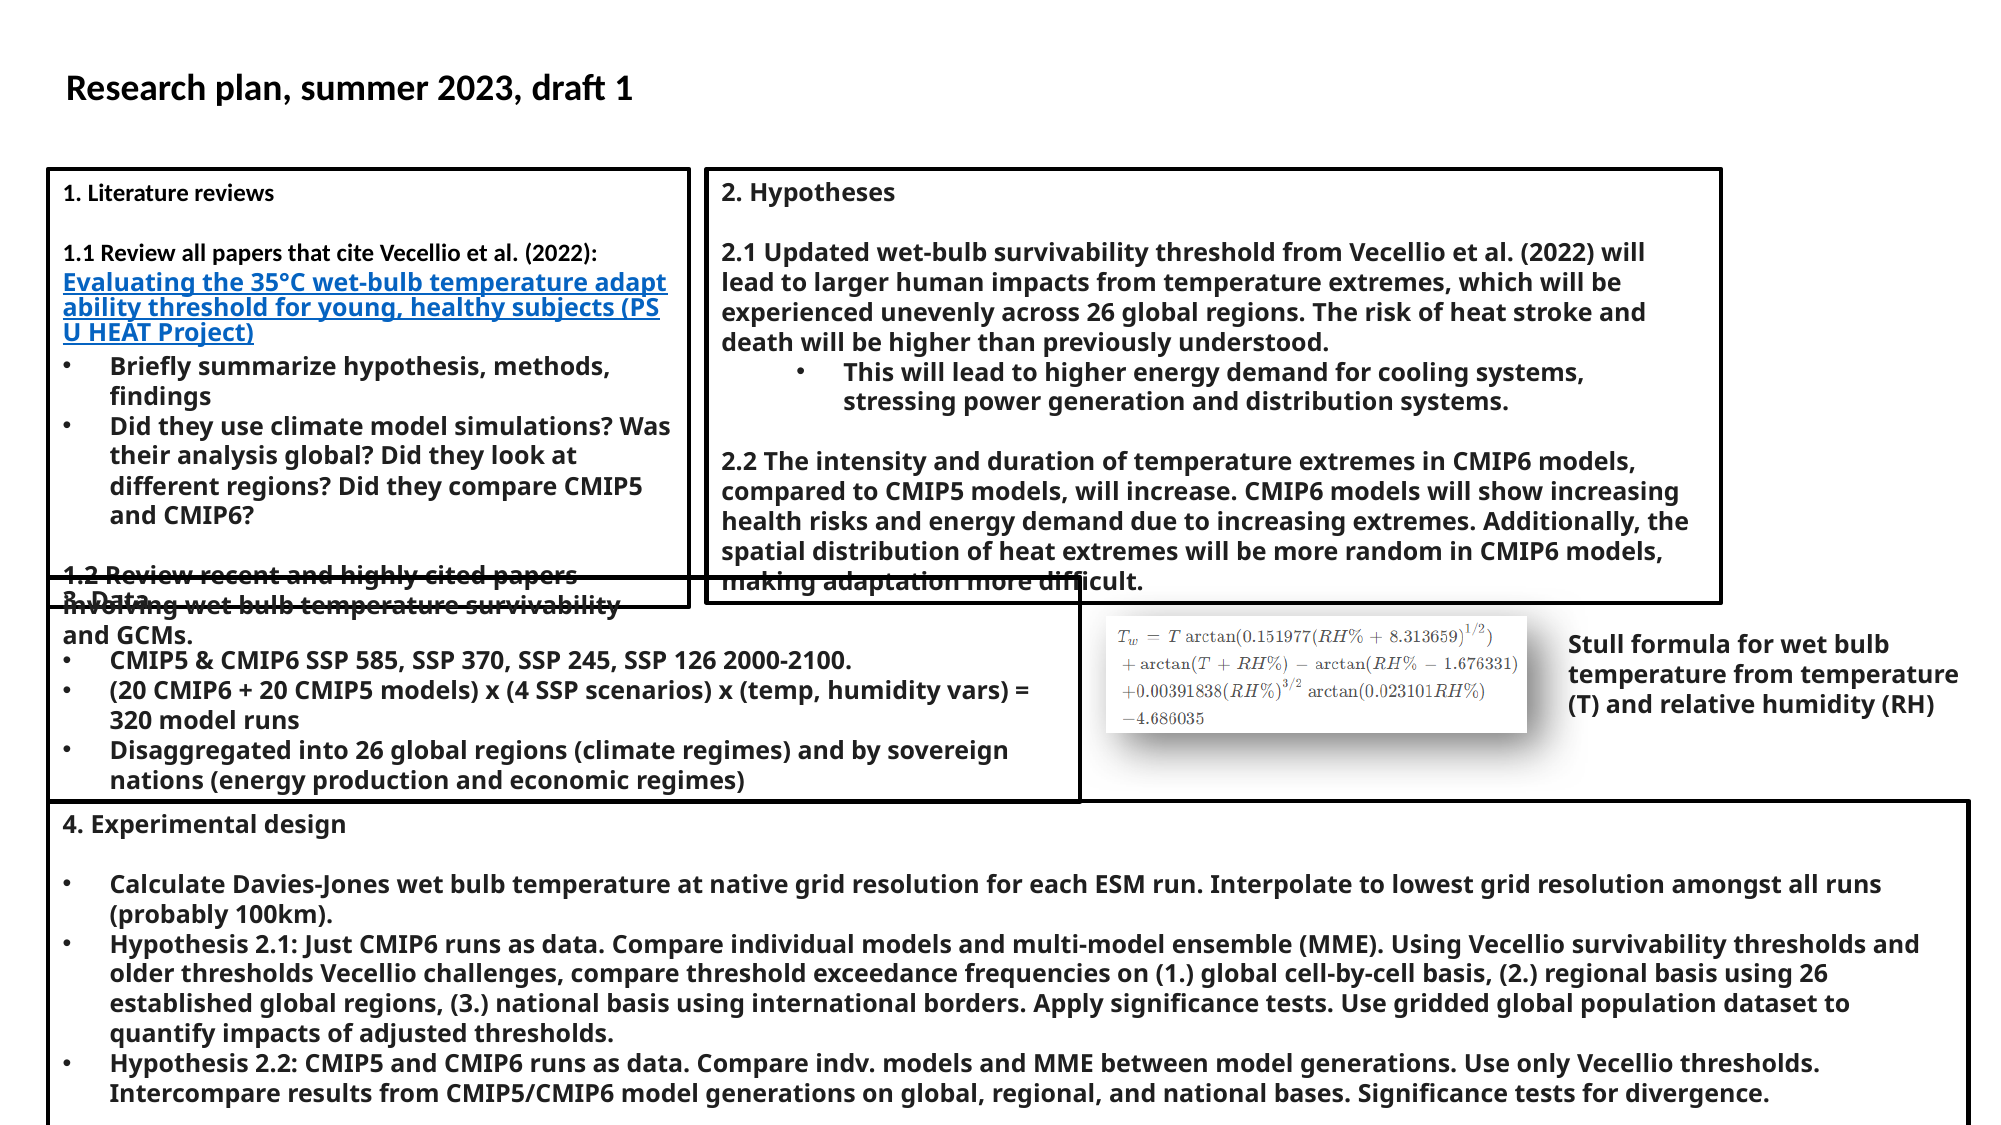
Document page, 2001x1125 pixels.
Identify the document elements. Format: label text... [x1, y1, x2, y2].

text_box 4. Experimental design Calculate Davies-Jones wet bulb temperature at native grid resolution for each ESM run. Interpolate to lowest grid resolution amongst all runs (probably 100km). Hypothesis 2.1: Just CMIP6 runs as data. Compare individual models and multi-model ensemble (MME). Using Vecellio survivability thresholds and older thresholds Vecellio challenges, compare threshold exceedance frequencies on (1.) global cell-by-cell basis, (2.) regional basis using 26 established global regions, (3.) national basis using international borders. Apply significance tests. Use gridded global population dataset to quantify impacts of adjusted thresholds. Hypothesis 2.2: CMIP5 and CMIP6 runs as data. Compare indv. models and MME between model generations. Use only Vecellio thresholds. Intercompare results from CMIP5/CMIP6 model generations on global, regional, and national bases. Significance tests for divergence. [48, 800, 1969, 1125]
text_box 1. Literature reviews 1.1 Review all papers that cite Vecellio et al. (2022): Evaluating the 35°C wet-bulb temperature adaptability threshold for young, healthy subjects (PSU HEAT Project) Briefly summarize hypothesis, methods, findings Did they use climate model simulations? Was their analysis global? Did they look at different regions? Did they compare CMIP5 and CMIP6? 1.2 Review recent and highly cited papers involving wet bulb temperature survivability and GCMs. [47, 169, 689, 577]
text_box 3. Data CMIP5 & CMIP6 SSP 585, SSP 370, SSP 245, SSP 126 2000-2100. (20 CMIP6 + 20 CMIP5 models) x (4 SSP scenarios) x (temp, humidity vars) = 320 model runs Disaggregated into 26 global regions (climate regimes) and by sovereign nations (energy production and economic regimes) [47, 577, 1081, 802]
picture [1106, 615, 1527, 733]
text_box 2. Hypotheses 2.1 Updated wet-bulb survivability threshold from Vecellio et al. (2022) will lead to larger human impacts from temperature extremes, which will be experienced unevenly across 26 global regions. The risk of heat stroke and death will be higher than previously understood. This will lead to higher energy demand for cooling systems, stressing power generation and distribution systems. 2.2 The intensity and duration of temperature extremes in CMIP6 models, compared to CMIP5 models, will increase. CMIP6 models will show increasing health risks and energy demand due to increasing extremes. Additionally, the spatial distribution of heat extremes will be more random in CMIP6 models, making adaptation more difficult. [706, 168, 1721, 603]
text_box Stull formula for wet bulb temperature from temperature (T) and relative humidity (RH) [1553, 621, 2000, 726]
text_box Research plan, summer 2023, draft 1 [51, 55, 649, 116]
